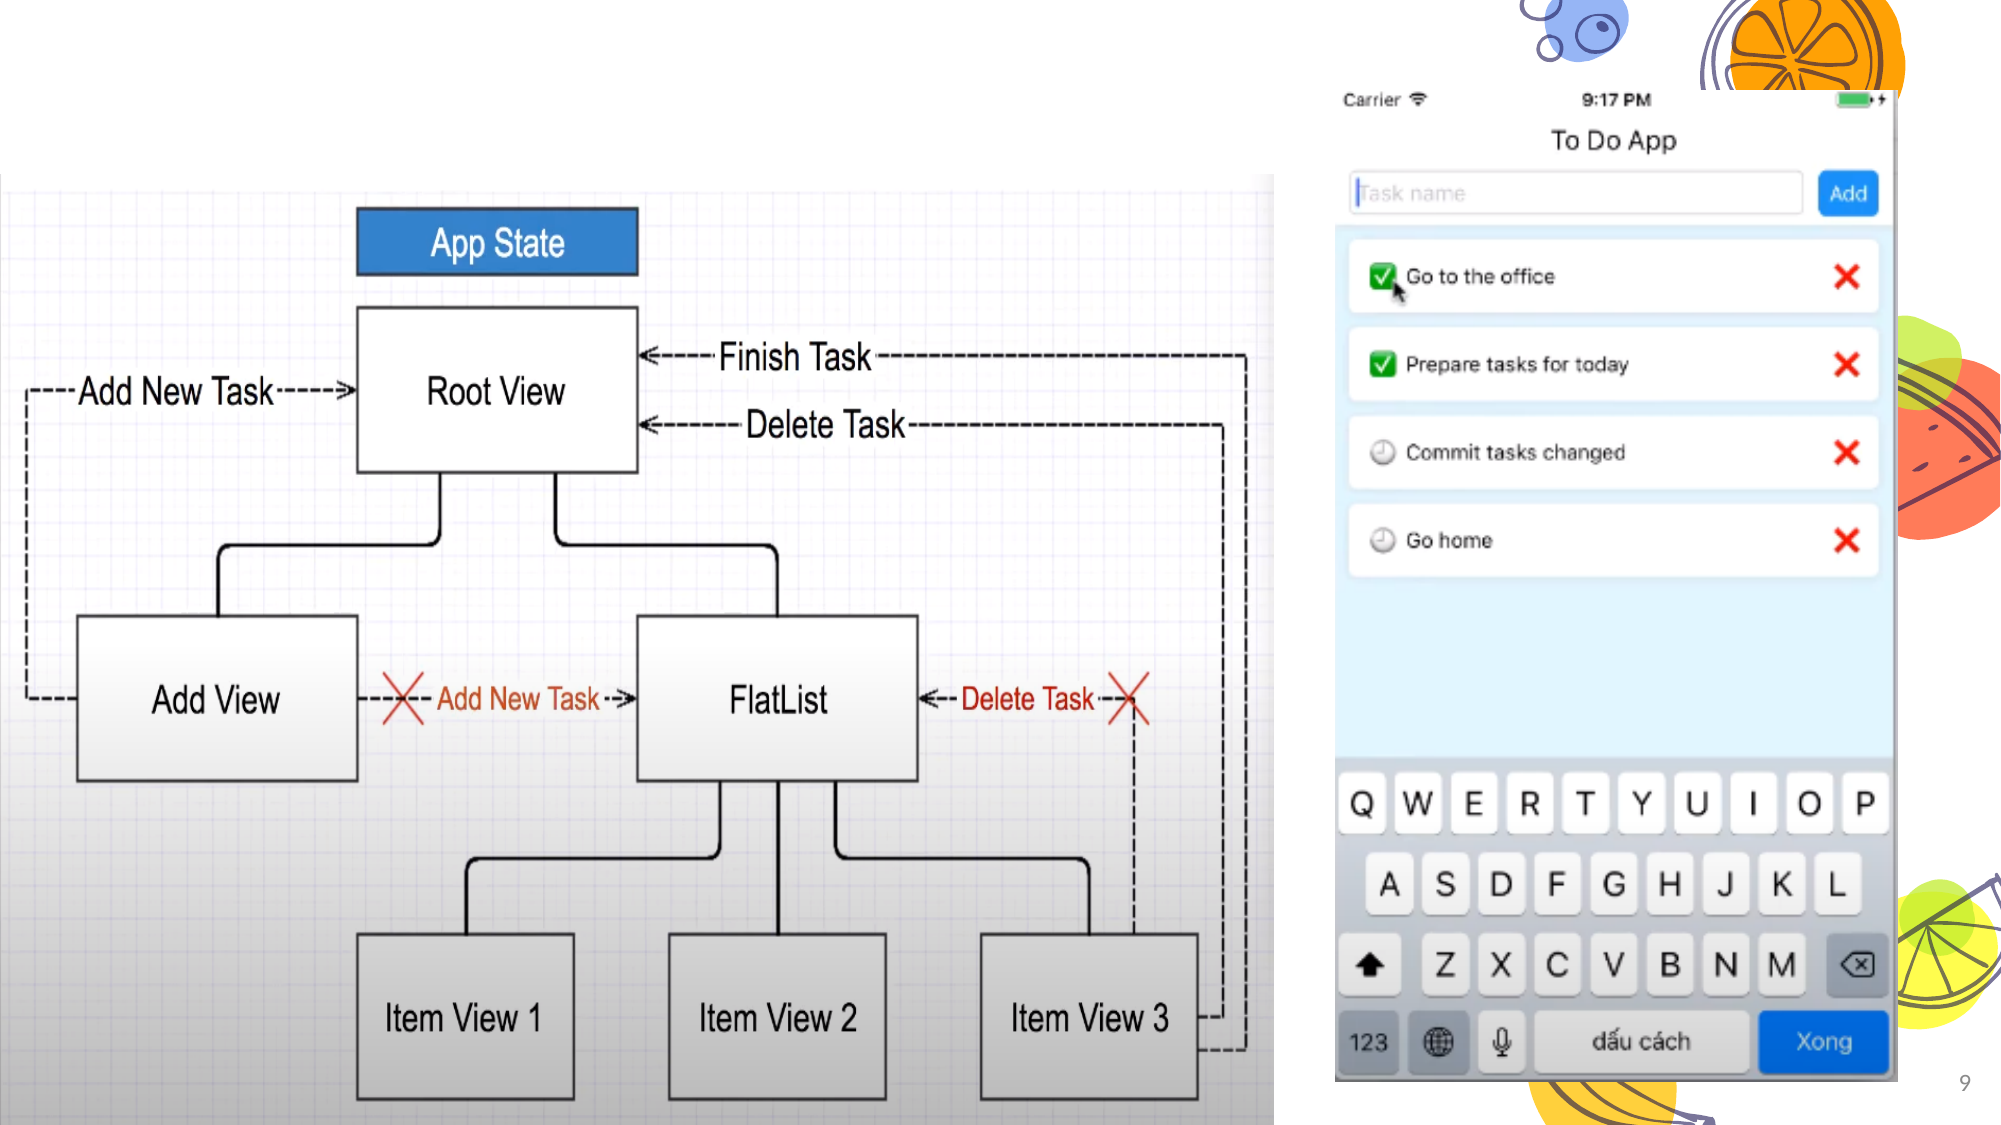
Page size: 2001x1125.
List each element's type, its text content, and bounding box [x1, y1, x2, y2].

slide_number 9 [1871, 1038, 1992, 1125]
picture [0, 174, 1274, 1125]
picture [1335, 90, 1898, 1082]
